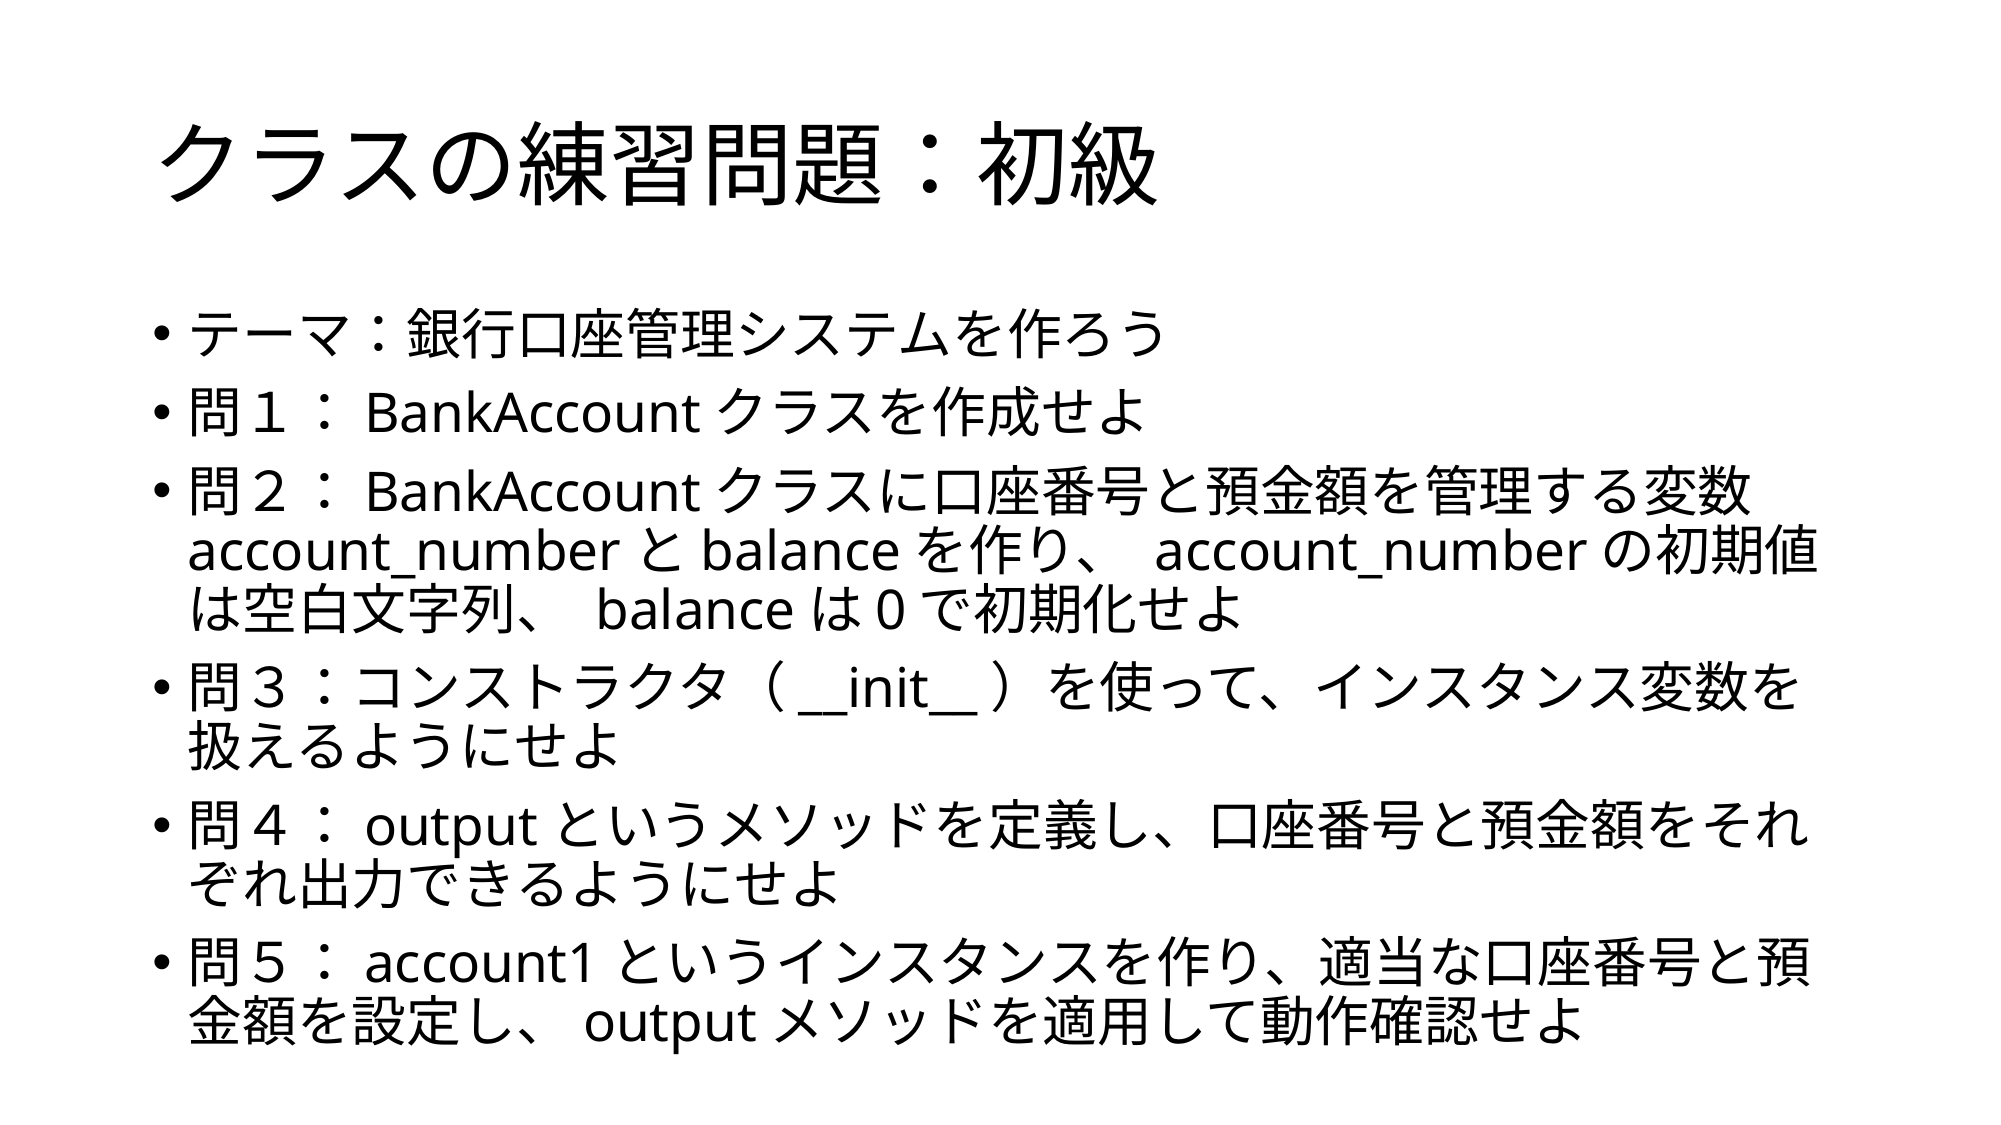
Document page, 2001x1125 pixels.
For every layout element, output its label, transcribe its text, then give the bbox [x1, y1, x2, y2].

list テーマ：銀行口座管理システムを作ろう 問１：BankAccountクラスを作成せよ 問２：BankAccountクラスに口座番号と預金額を管理する変数account_numberとbalanceを作り、 account_numberの初期値は空白文字列、 balanceは0で初期化せよ 問３：コンストラクタ（__init__）を使って、インスタンス変数を扱えるようにせよ 問４：outputというメソッドを定義し、口座番号と預金額をそれぞれ出力できるようにせよ 問５：account1というインスタンスを作り、適当な口座番号と預金額を設定し、outputメソッドを適用して動作確認せよ [137, 299, 1863, 1066]
title クラスの練習問題：初級 [137, 59, 1863, 278]
